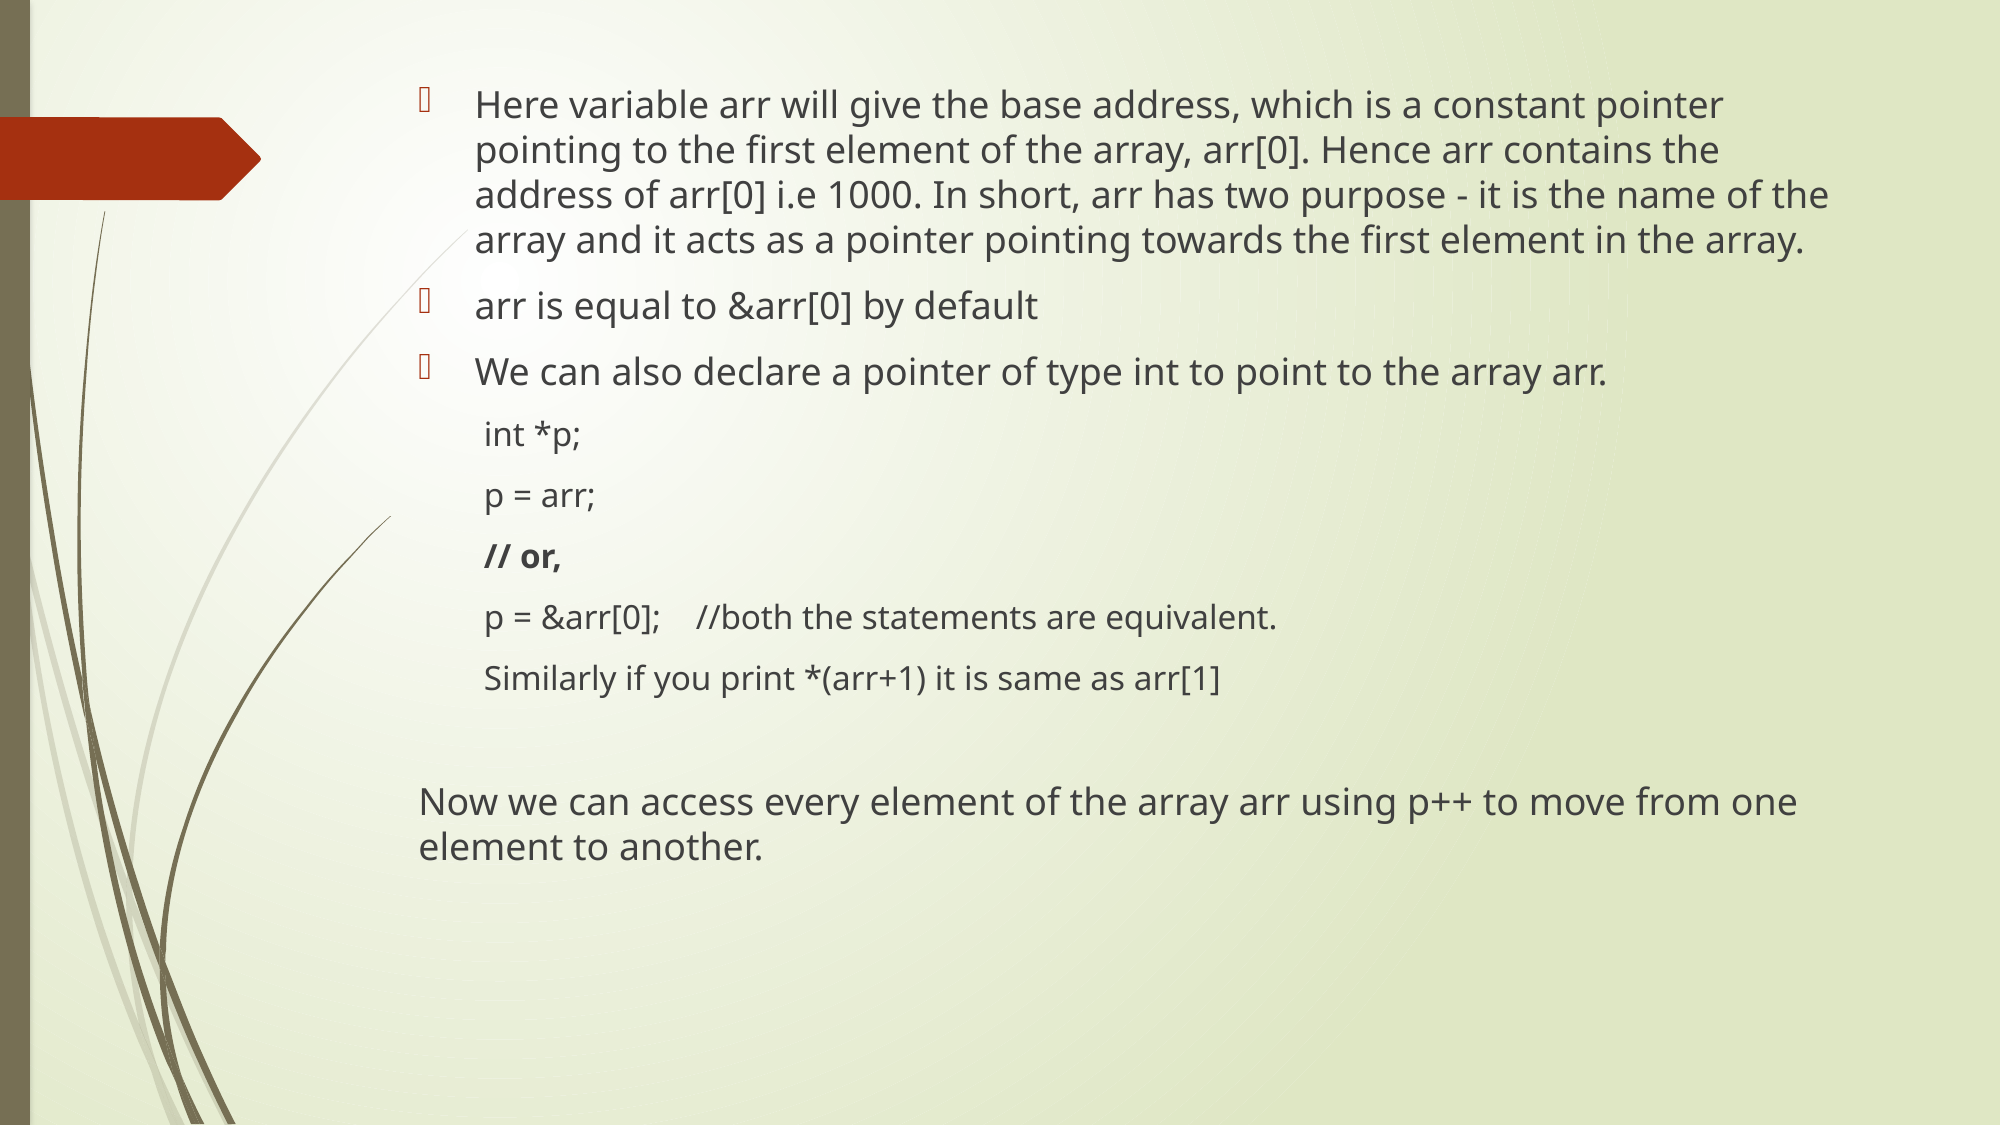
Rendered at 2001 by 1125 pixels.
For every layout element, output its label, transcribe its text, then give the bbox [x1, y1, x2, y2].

list Here variable arr will give the base address, which is a constant pointer pointing to the first element of the array, arr[0]. Hence arr contains the address of arr[0] i.e 1000. In short, arr has two purpose - it is the name of the array and it acts as a pointer pointing towards the first element in the array. arr is equal to &arr[0] by default We can also declare a pointer of type int to point to the array arr. int *p; p = arr; // or, p = &arr[0]; //both the statements are equivalent. Similarly if you print *(arr+1) it is same as arr[1] Now we can access every element of the array arr using p++ to move from one element to another. [403, 73, 1866, 1076]
